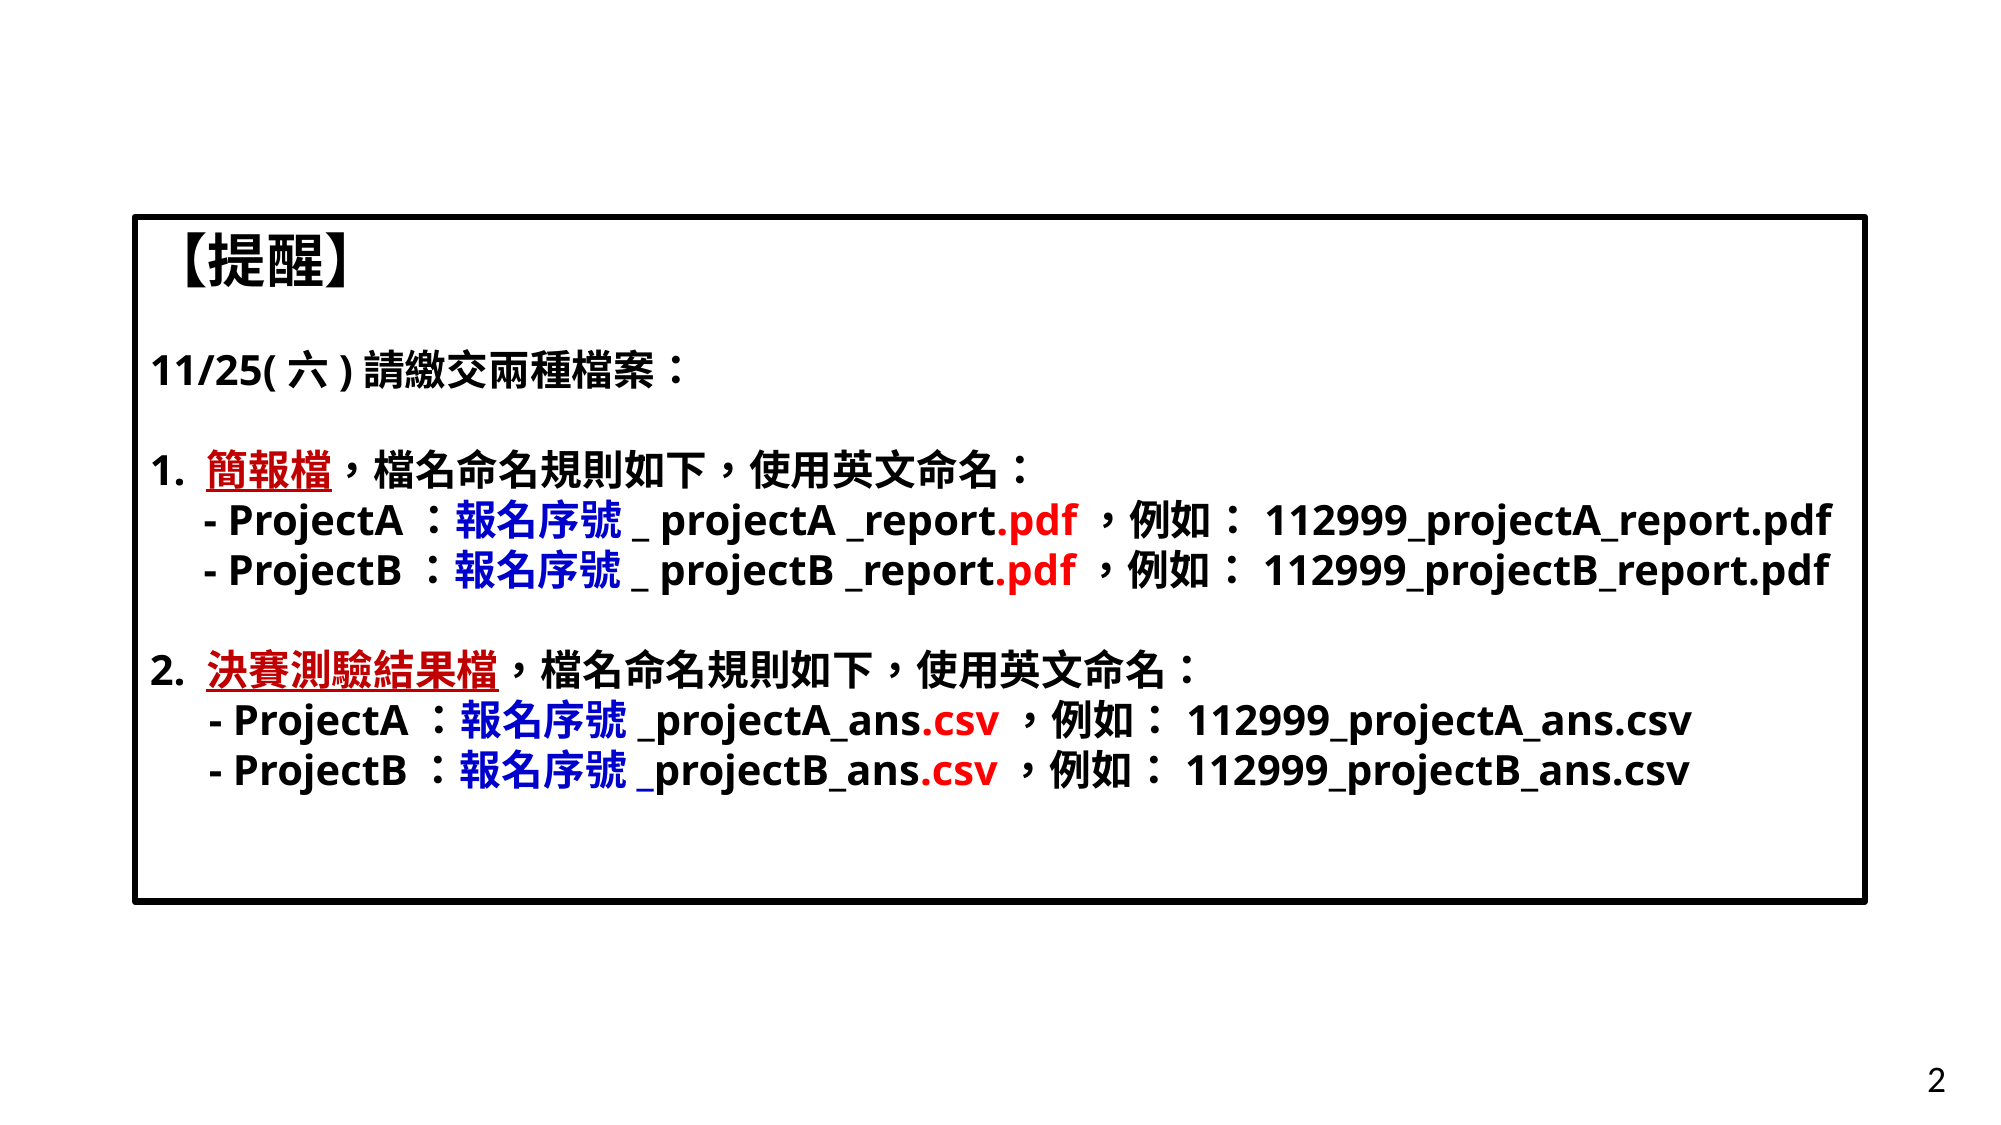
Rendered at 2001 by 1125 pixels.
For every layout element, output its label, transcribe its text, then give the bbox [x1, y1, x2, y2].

text_box 【提醒】 11/25(六)請繳交兩種檔案： 1. 簡報檔，檔名命名規則如下，使用英文命名： - ProjectA：報名序號_ projectA _report.pdf，例如：112999_projectA_report.pdf - ProjectB：報名序號_ projectB _report.pdf，例如：112999_projectB_report.pdf 2. 決賽測驗結果檔，檔名命名規則如下，使用英文命名： - ProjectA：報名序號_projectA_ans.csv，例如：112999_projectA_ans.csv - ProjectB：報名序號_projectB_ans.csv，例如：112999_projectB_ans.csv [134, 216, 1865, 902]
